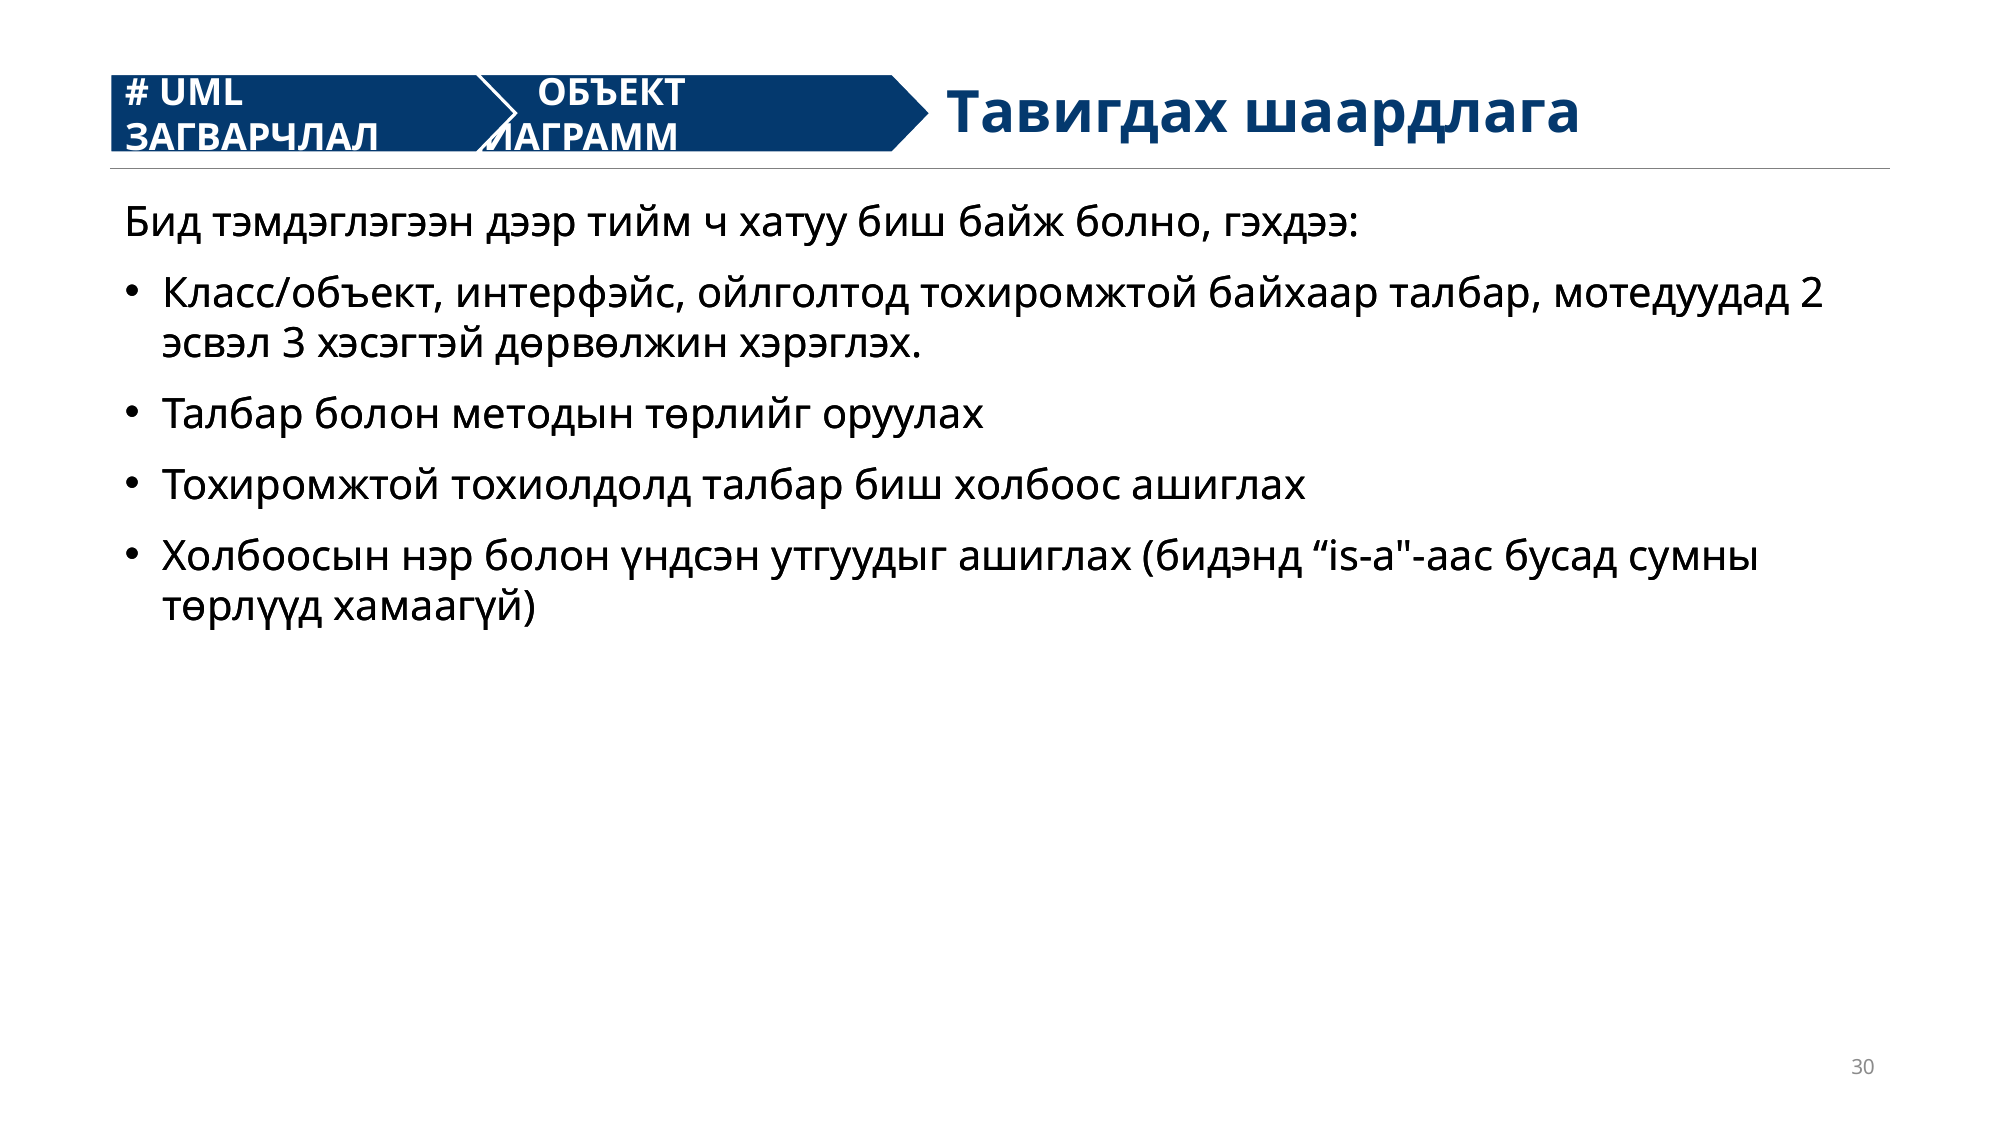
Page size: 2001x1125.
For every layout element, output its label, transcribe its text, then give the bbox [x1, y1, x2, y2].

text_box Тавигдах шаардлага [931, 72, 1890, 153]
text_box # ОБЪЕКТ ДИАГРАММ [478, 71, 934, 155]
text_box Бид тэмдэглэгээн дээр тийм ч хатуу биш байж болно, гэхдээ: Класс/объект, интерфэйс, ойлголтод тохиромжтой байхаар талбар, мотедуудад 2 эсвэл 3 хэсэгтэй дөрвөлжин хэрэглэх. Талбар болон методын төрлийг оруулах Тохиромжтой тохиолдолд талбар биш холбоос ашиглах Холбоосын нэр болон үндсэн утгуудыг ашиглах (бидэнд “is-a"-аас бусад сумны төрлүүд хамаагүй) [109, 186, 1890, 883]
slide_number 30 [1412, 1050, 1890, 1085]
text_box # UML ЗАГВАРЧЛАЛ [108, 71, 518, 155]
